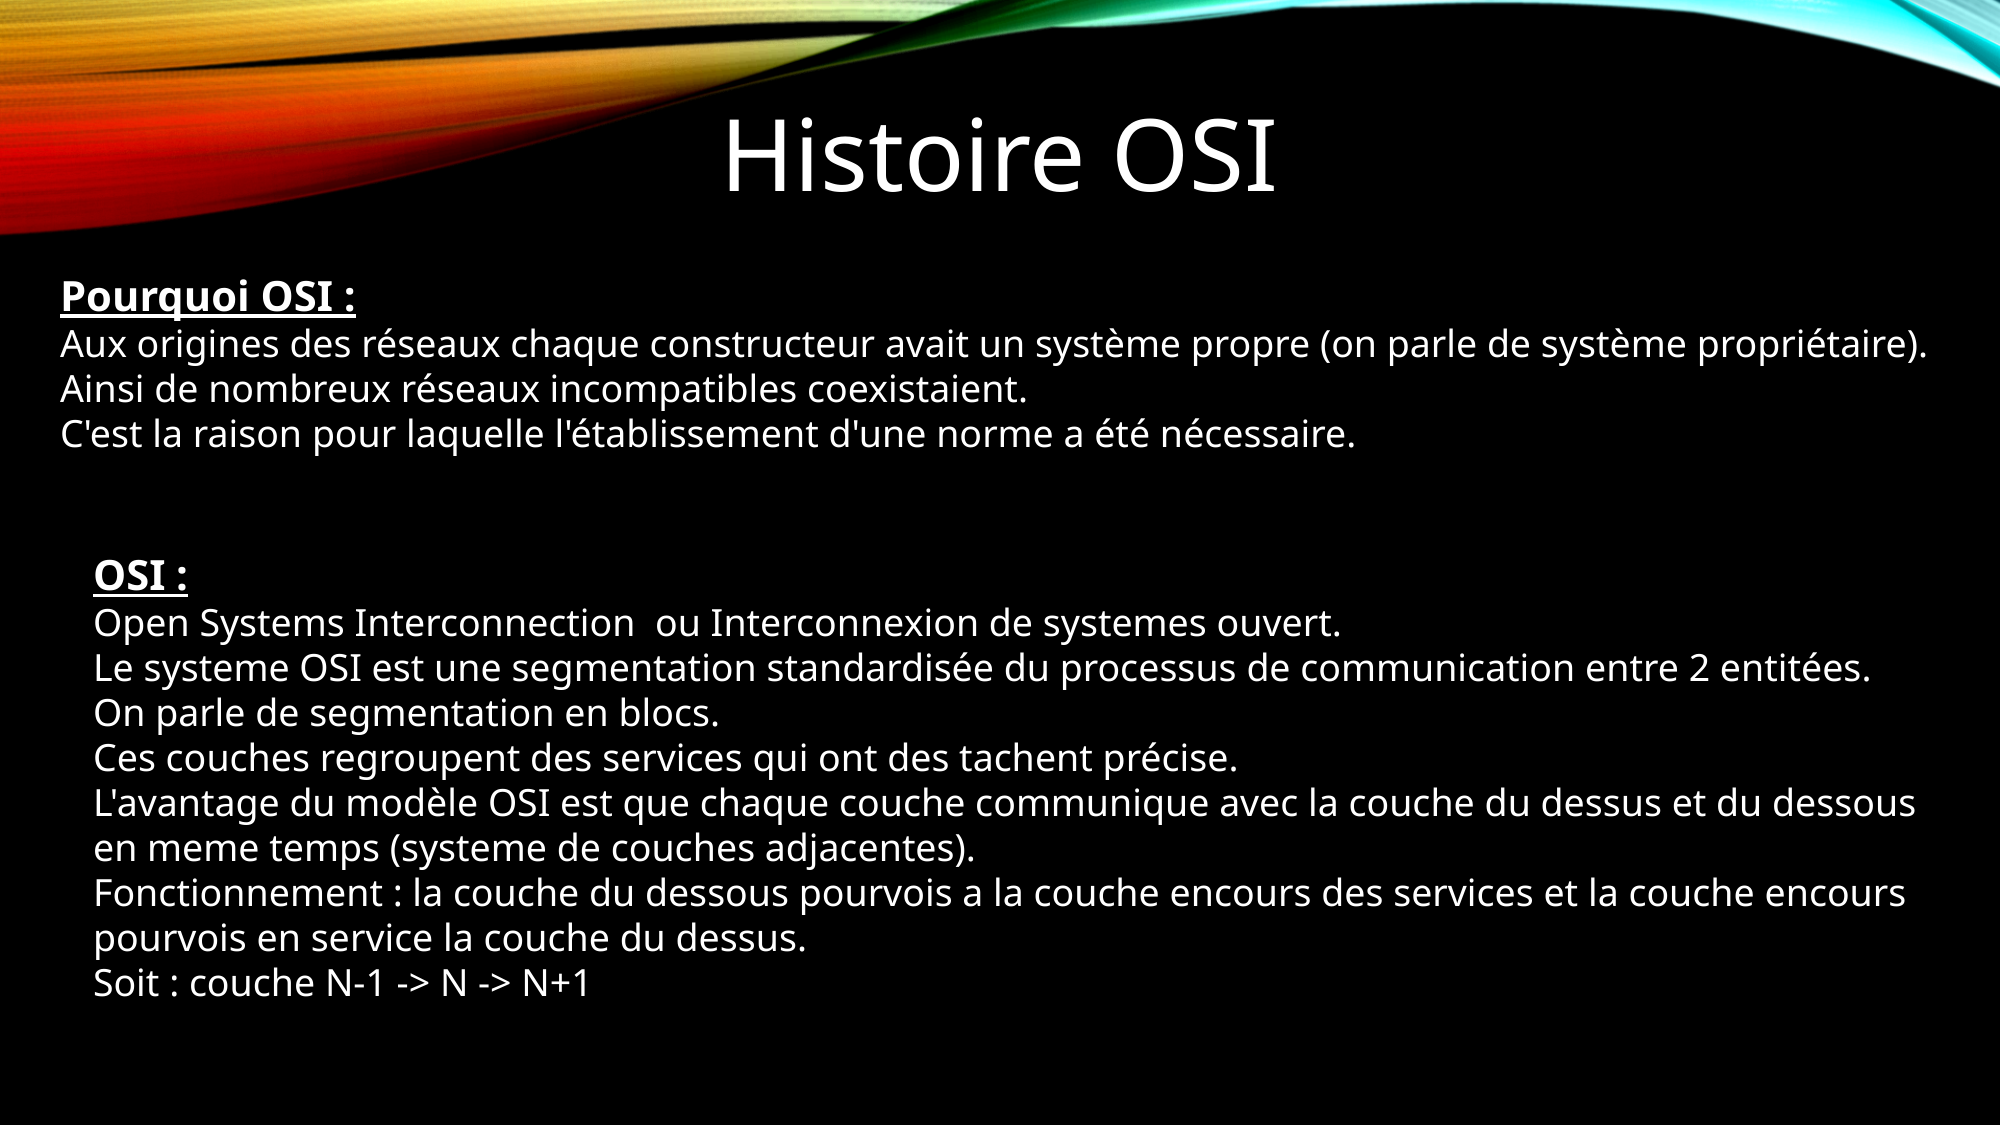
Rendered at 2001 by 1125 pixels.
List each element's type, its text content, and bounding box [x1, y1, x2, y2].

picture [0, 0, 2000, 237]
text_box Pourquoi OSI : Aux origines des réseaux chaque constructeur avait un système propre (on parle de système propriétaire). Ainsi de nombreux réseaux incompatibles coexistaient. C'est la raison pour laquelle l'établissement d'une norme a été nécessaire. [45, 262, 1955, 462]
text_box Histoire OSI [705, 84, 1295, 220]
text_box OSI : Open Systems Interconnection ou Interconnexion de systemes ouvert. Le systeme OSI est une segmentation standardisée du processus de communication entre 2 entitées. On parle de segmentation en blocs. Ces couches regroupent des services qui ont des tachent précise. L'avantage du modèle OSI est que chaque couche communique avec la couche du dessus et du dessous en meme temps (systeme de couches adjacentes). Fonctionnement : la couche du dessous pourvois a la couche encours des services et la couche encours pourvois en service la couche du dessus. Soit : couche N-1 -> N -> N+1 [78, 541, 1943, 1012]
